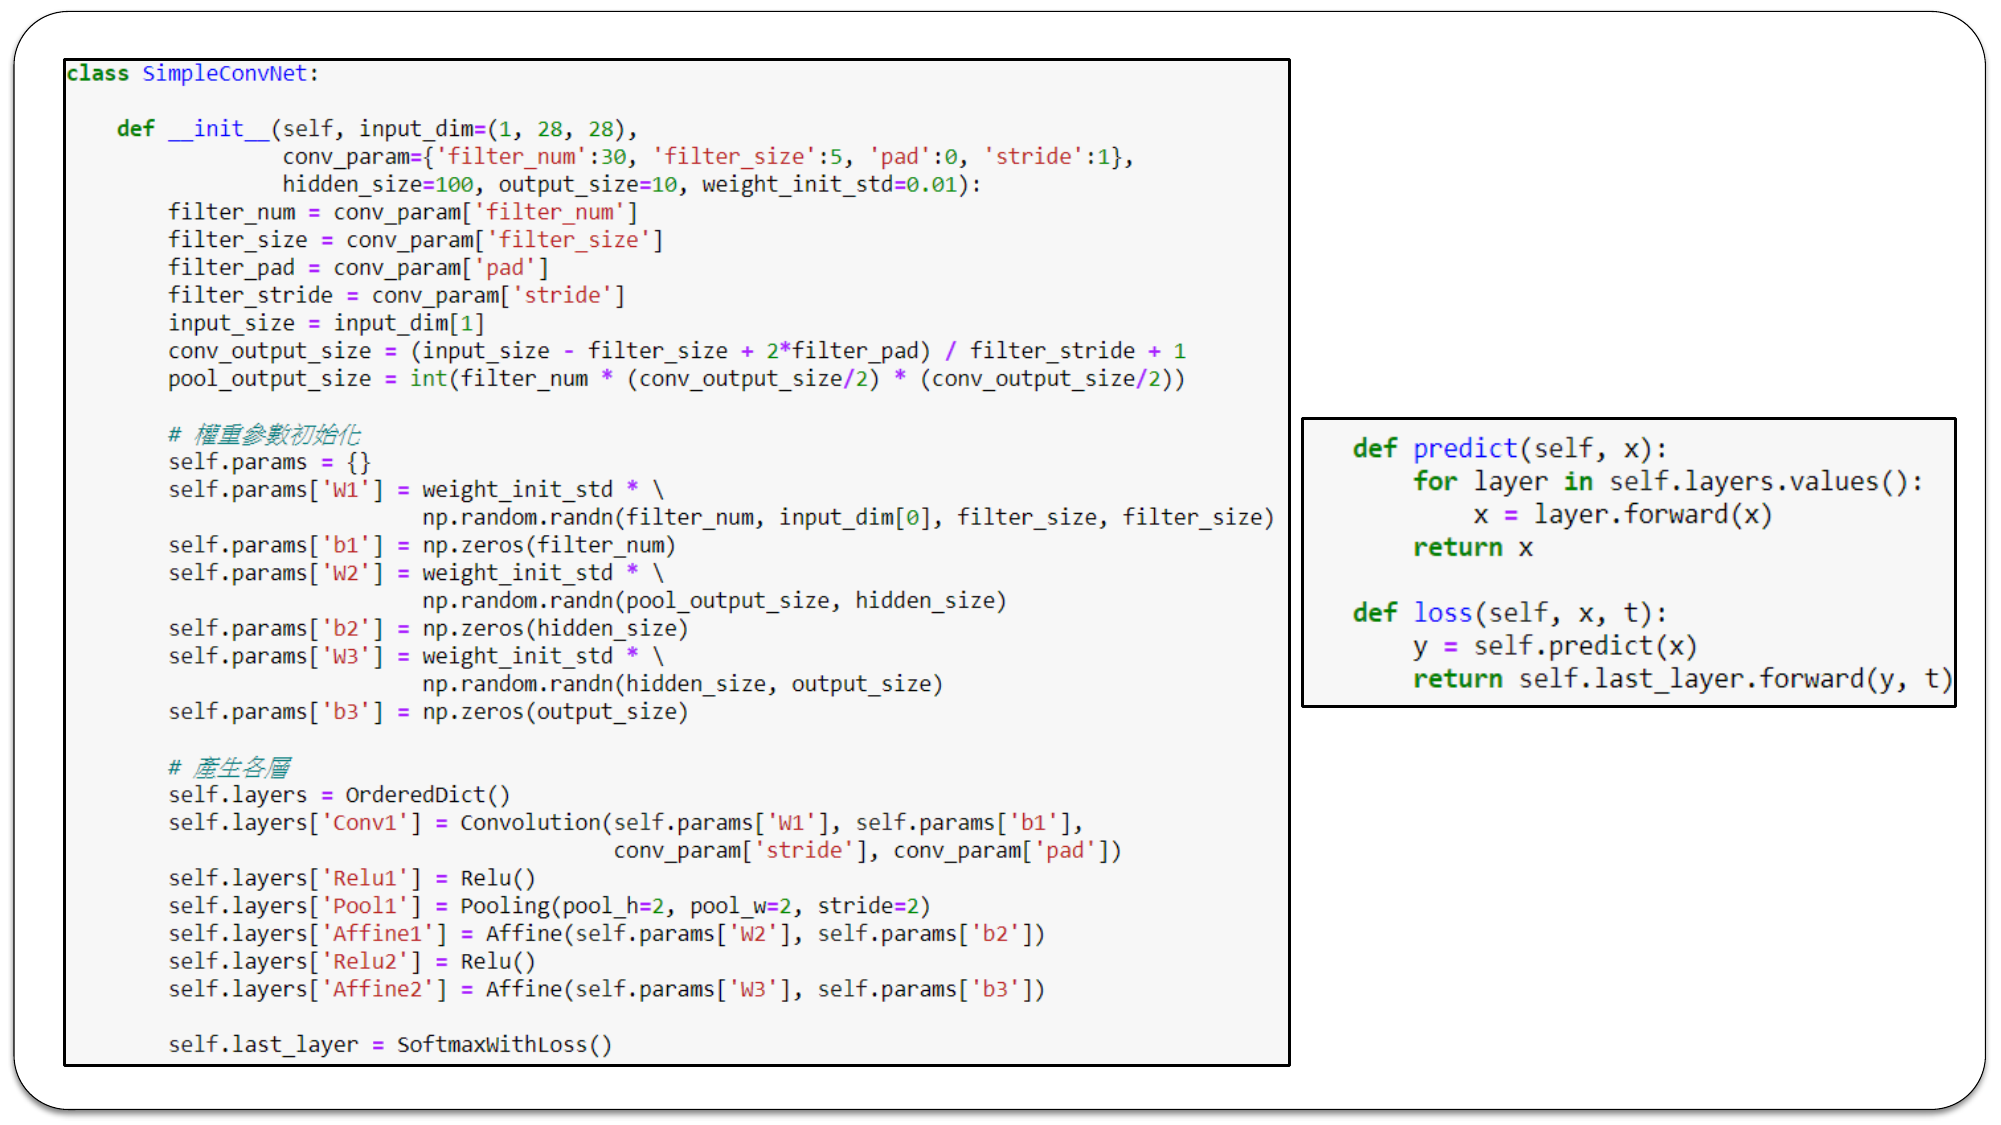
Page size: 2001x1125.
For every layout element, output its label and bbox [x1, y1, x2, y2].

picture [65, 60, 1289, 1065]
picture [1303, 419, 1955, 705]
